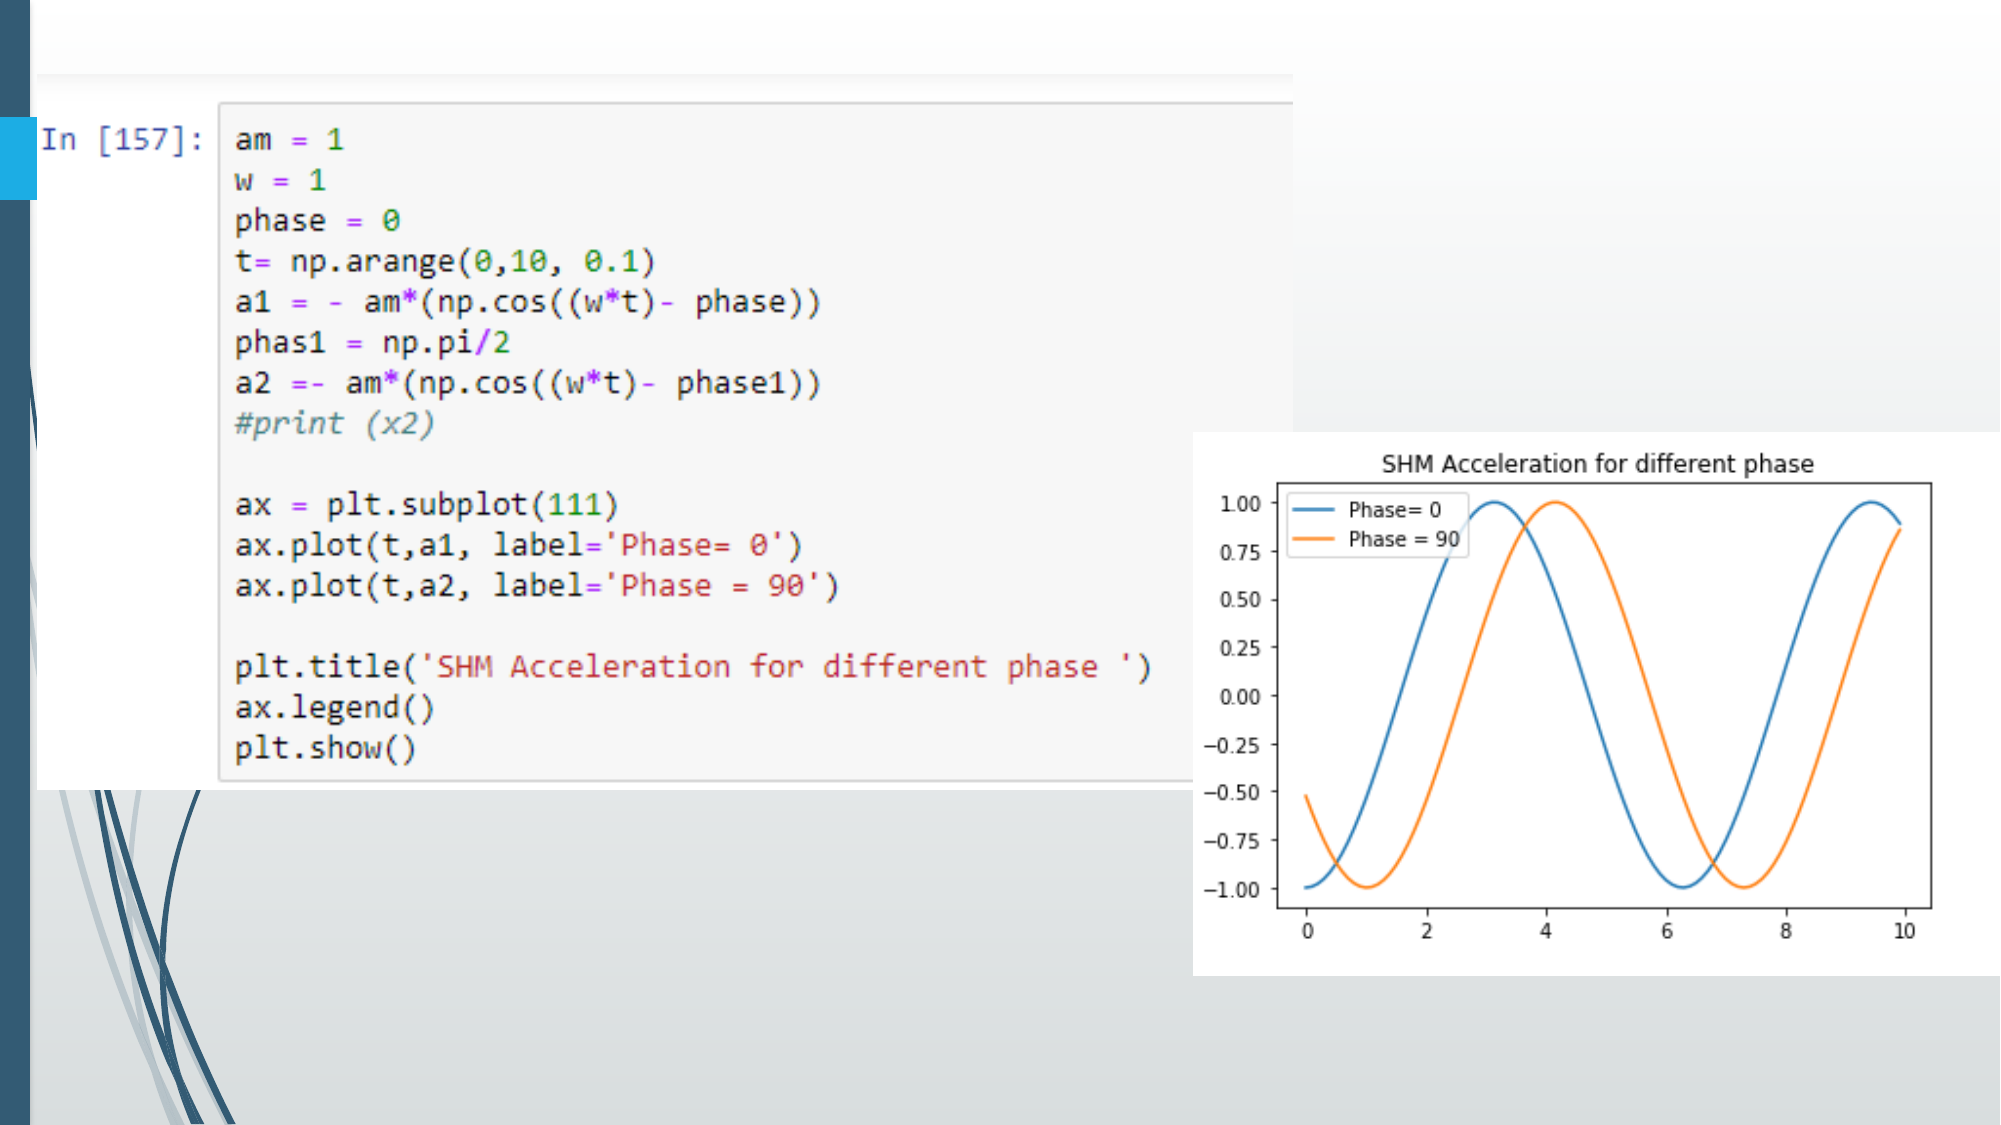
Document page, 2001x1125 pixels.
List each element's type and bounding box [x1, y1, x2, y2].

picture [37, 74, 2000, 977]
